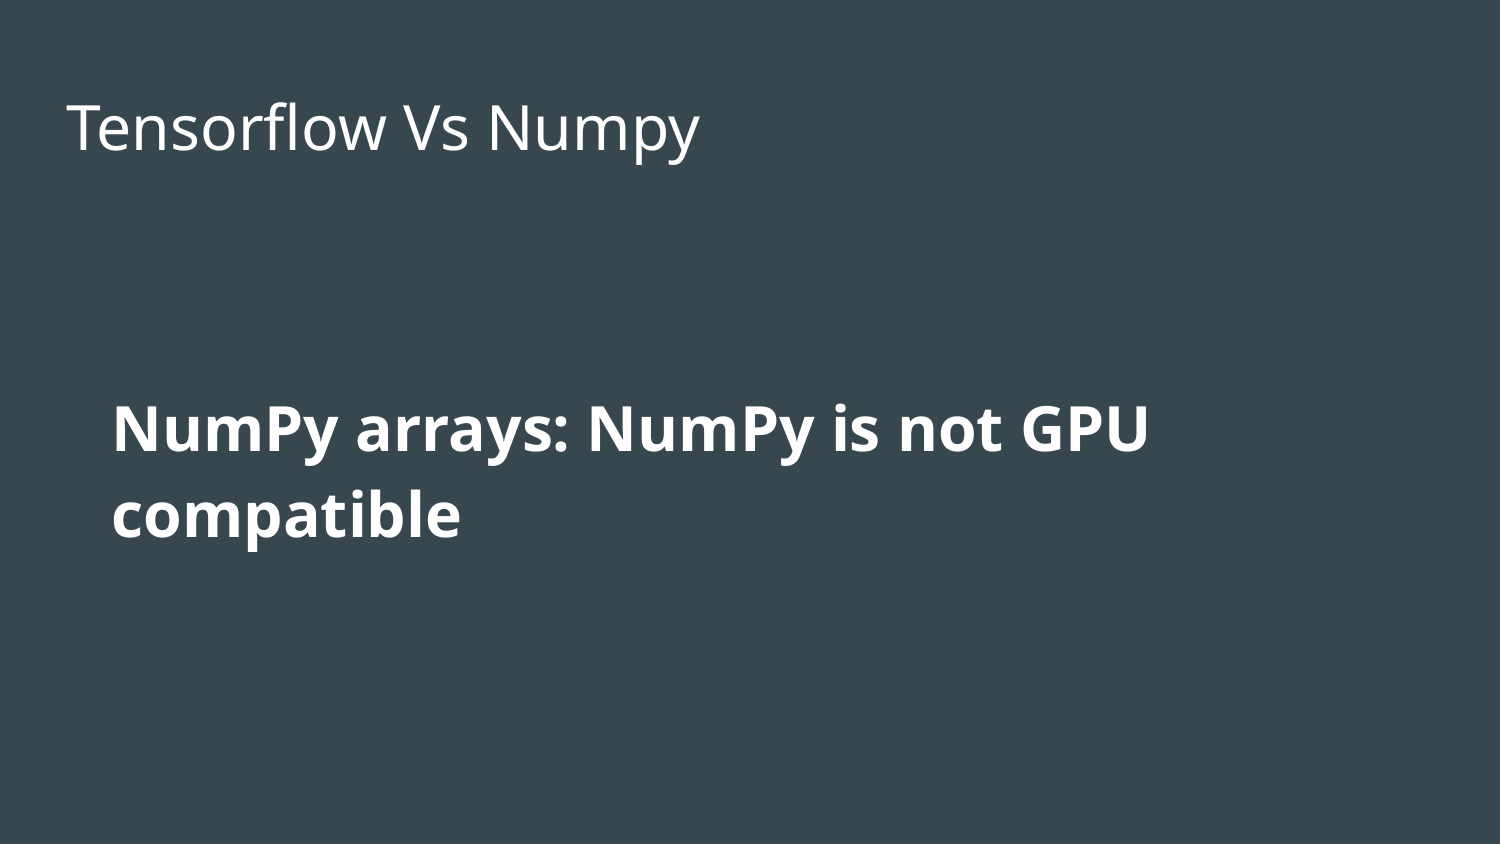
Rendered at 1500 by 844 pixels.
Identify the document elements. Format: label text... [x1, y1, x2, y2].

title Tensorflow Vs Numpy [51, 72, 1449, 167]
list NumPy arrays: NumPy is not GPU compatible [21, 189, 1490, 750]
